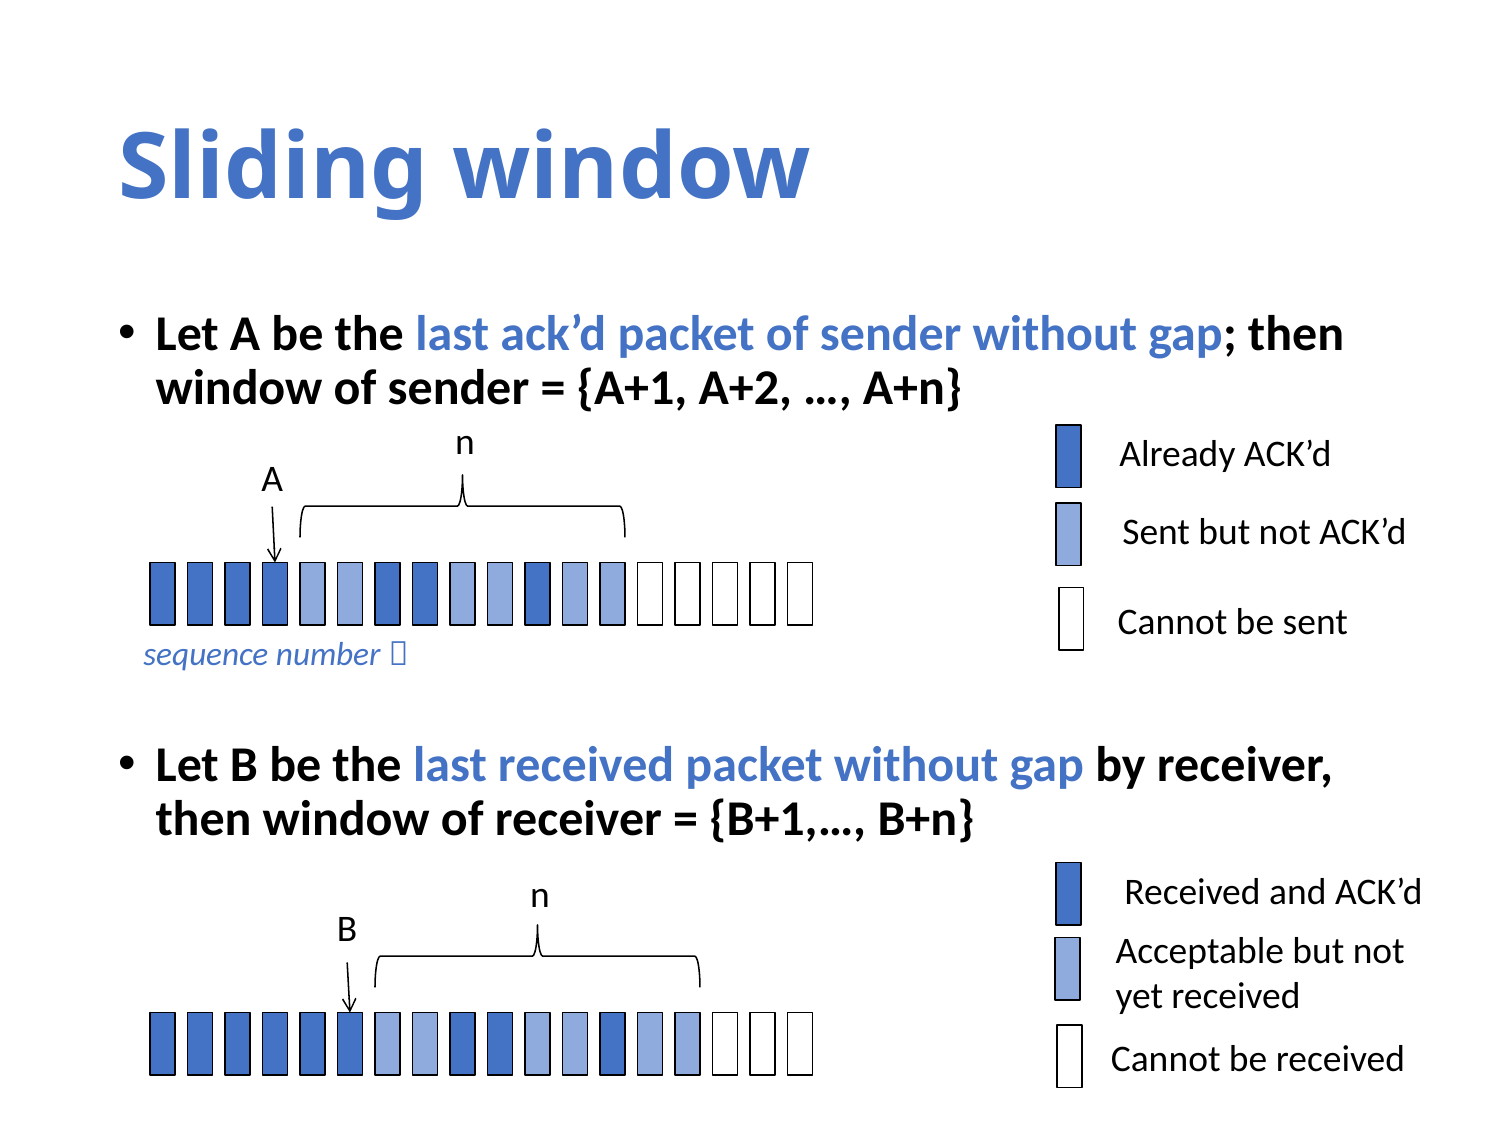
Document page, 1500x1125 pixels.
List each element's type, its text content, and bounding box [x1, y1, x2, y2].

text_box [337, 1012, 363, 1075]
text_box Cannot be received [1096, 1026, 1421, 1087]
text_box [150, 1012, 175, 1075]
text_box [187, 1012, 213, 1075]
text_box [375, 924, 700, 988]
list Let A be the last ack’d packet of sender without gap; then window of sender = {A+1, A+2, …, A+n} Let B be the last received packet without gap by receiver, then window of receiver = {B+1,…, B+n} [103, 299, 1397, 1014]
title Sliding window [103, 59, 1397, 278]
text_box [375, 1012, 400, 1075]
text_box n [515, 862, 565, 923]
text_box [787, 1012, 813, 1075]
text_box [262, 1012, 288, 1075]
text_box [637, 1012, 663, 1075]
text_box [525, 1012, 550, 1075]
text_box Acceptable but not yet received [1100, 918, 1421, 1024]
text_box [450, 1012, 475, 1075]
text_box [750, 1012, 775, 1075]
text_box [1057, 1024, 1083, 1088]
text_box Received and ACK’d [1109, 859, 1438, 920]
text_box [300, 1012, 325, 1075]
text_box [1055, 862, 1081, 925]
text_box [562, 1012, 588, 1075]
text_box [128, 409, 1440, 681]
text_box [487, 1012, 513, 1075]
text_box B [322, 896, 373, 957]
text_box [412, 1012, 438, 1075]
text_box [1055, 937, 1081, 1000]
text_box [600, 1012, 625, 1075]
text_box [675, 1012, 700, 1075]
text_box [225, 1012, 250, 1075]
text_box [712, 1012, 738, 1075]
